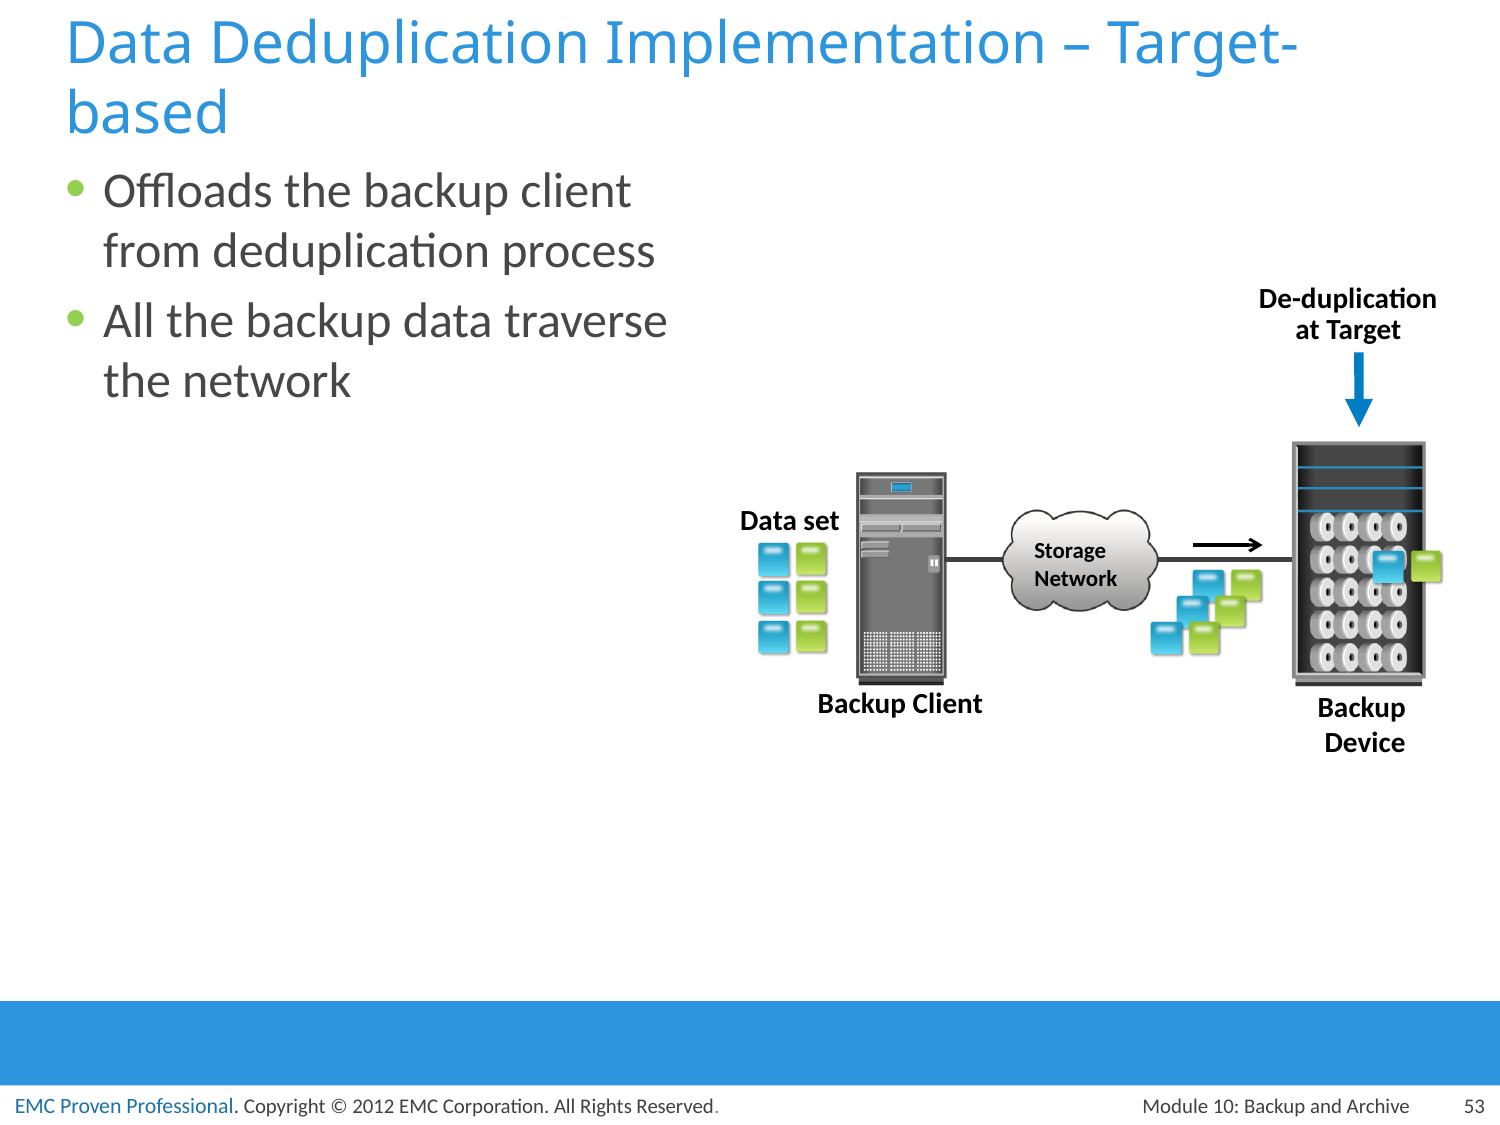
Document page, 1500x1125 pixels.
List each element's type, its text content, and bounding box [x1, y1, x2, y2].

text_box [739, 282, 1445, 760]
footer Module 10: Backup and Archive [737, 1087, 1424, 1125]
text_box 53 [1424, 1087, 1500, 1125]
list Offloads the backup client from deduplication process All the backup data traverse the network [49, 149, 726, 963]
title Data Deduplication Implementation – Target-based [49, 12, 1438, 138]
